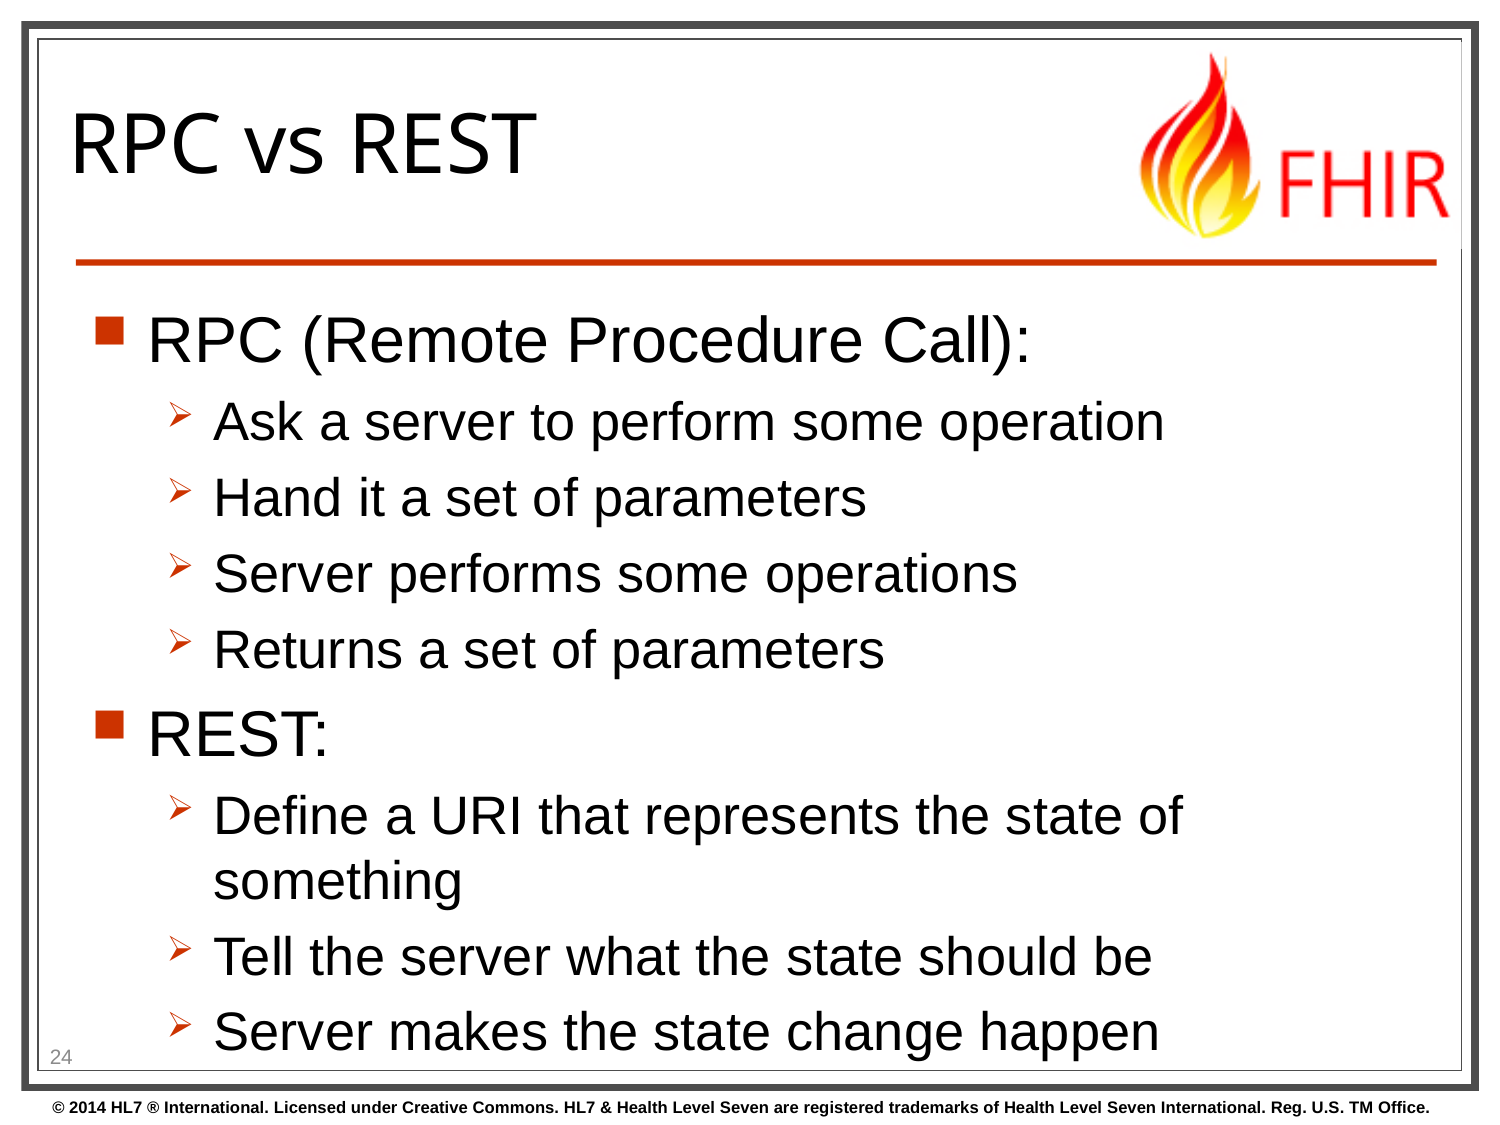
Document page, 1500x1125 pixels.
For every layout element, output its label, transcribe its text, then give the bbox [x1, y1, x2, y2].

picture [1128, 42, 1462, 249]
slide_number 24 [23, 1018, 99, 1094]
list RPC (Remote Procedure Call): Ask a server to perform some operation Hand it a set of parameters Server performs some operations Returns a set of parameters REST: Define a URI that represents the state of something Tell the server what the state should be Server makes the state change happen [76, 290, 1352, 1032]
title RPC vs REST [53, 54, 1128, 244]
